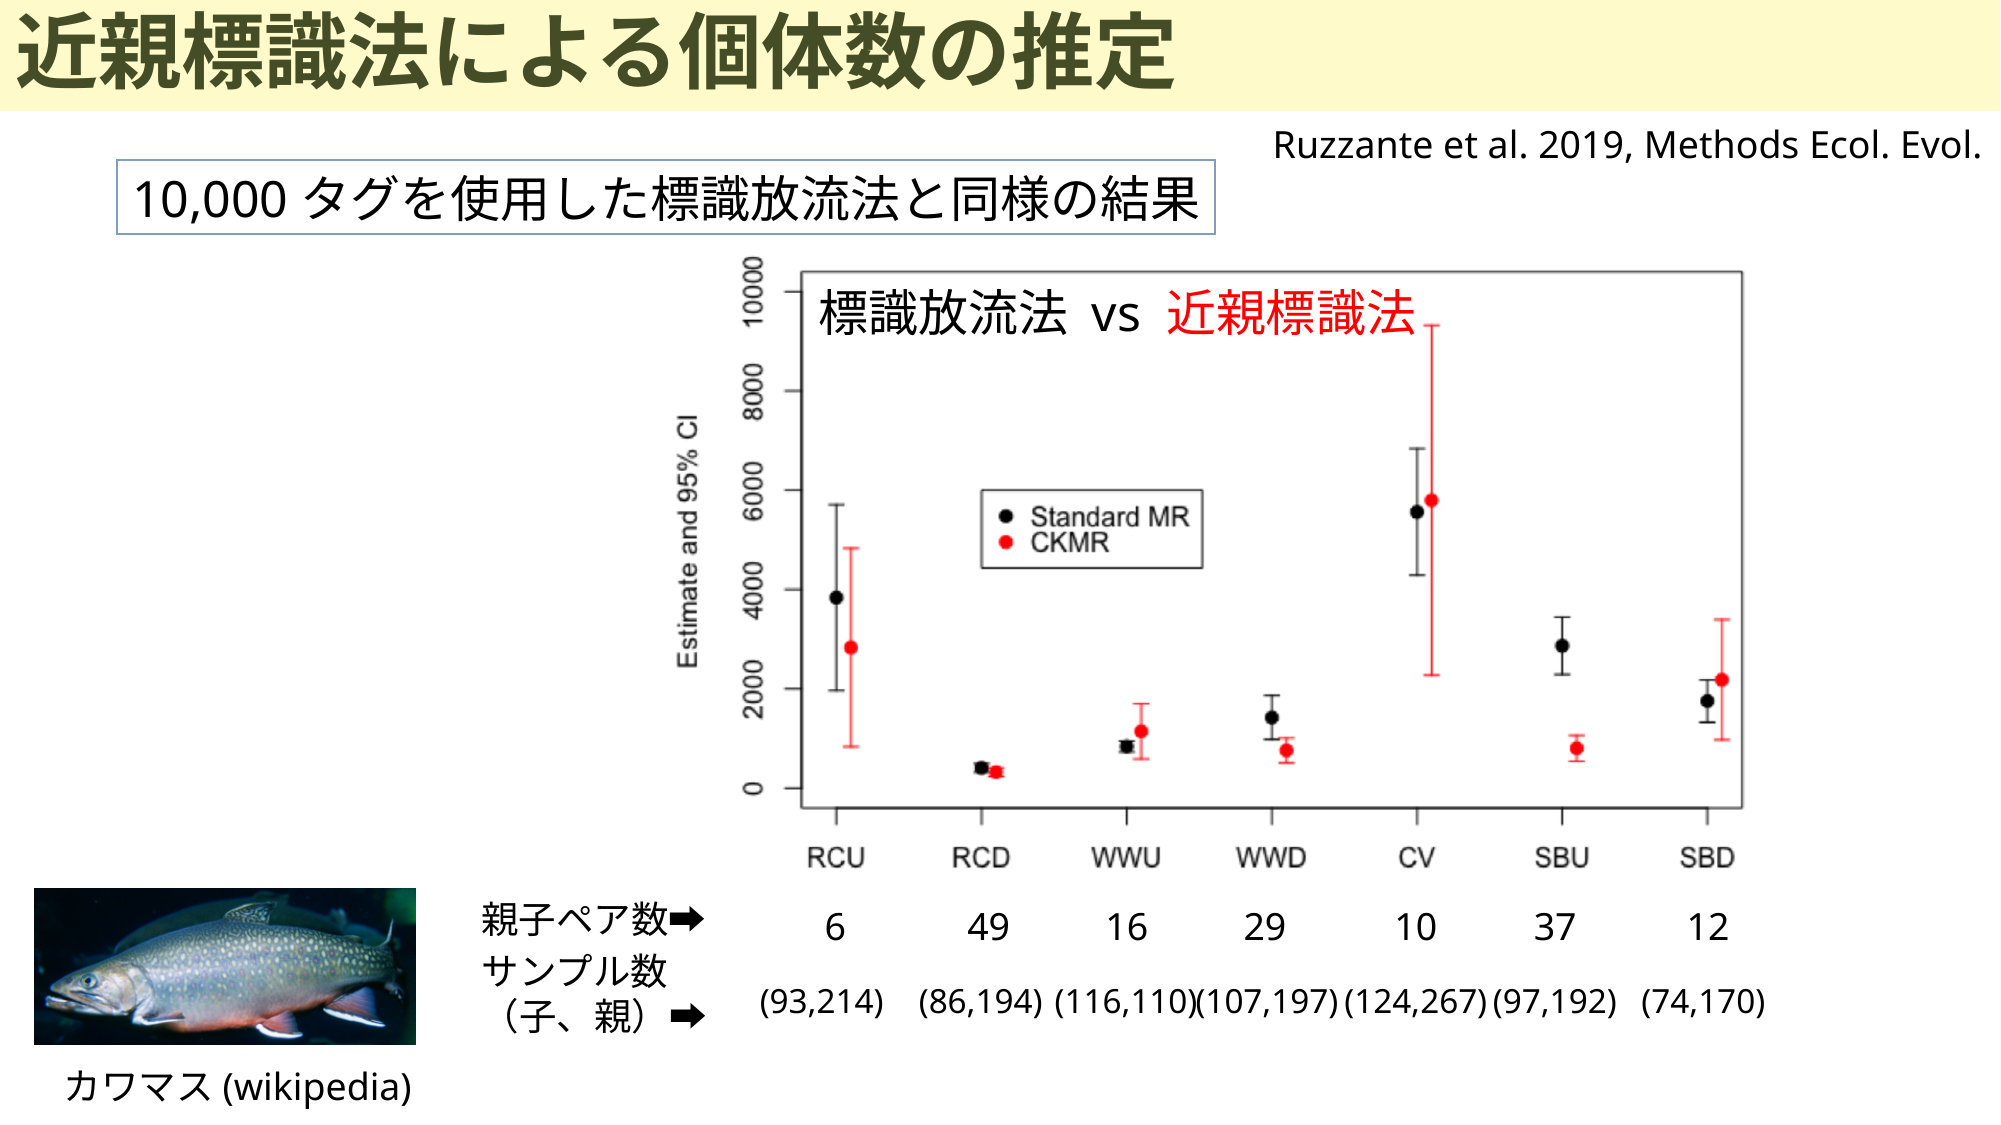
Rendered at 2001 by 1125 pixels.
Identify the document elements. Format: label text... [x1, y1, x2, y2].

text_box (116,110) [1039, 973, 1180, 1028]
text_box 29 [1228, 895, 1302, 956]
text_box (93,214) [744, 973, 899, 1028]
text_box 12 [1671, 895, 1745, 956]
text_box (124,267) [1329, 972, 1503, 1028]
text_box 37 [1519, 895, 1592, 956]
text_box サンプル数 （子、親）➡︎ [466, 940, 722, 1046]
text_box 6 [809, 895, 862, 956]
text_box (107,197) [1180, 973, 1329, 1028]
text_box 親子ペア数➡︎ [466, 888, 721, 940]
text_box 10 [1379, 895, 1453, 956]
text_box カワマス(wikipedia) [48, 1055, 427, 1115]
picture [666, 251, 1759, 892]
text_box 49 [952, 895, 1026, 956]
text_box 16 [1090, 895, 1164, 956]
text_box 10,000タグを使用した標識放流法と同様の結果 [116, 159, 1216, 235]
text_box (97,192) [1478, 973, 1626, 1028]
text_box (86,194) [903, 973, 1039, 1028]
text_box (74,170) [1626, 972, 1781, 1028]
picture [34, 888, 416, 1045]
text_box Ruzzante et al. 2019, Methods Ecol. Evol. [1257, 113, 1998, 174]
title 近親標識法による個体数の推定 [0, 0, 2000, 111]
